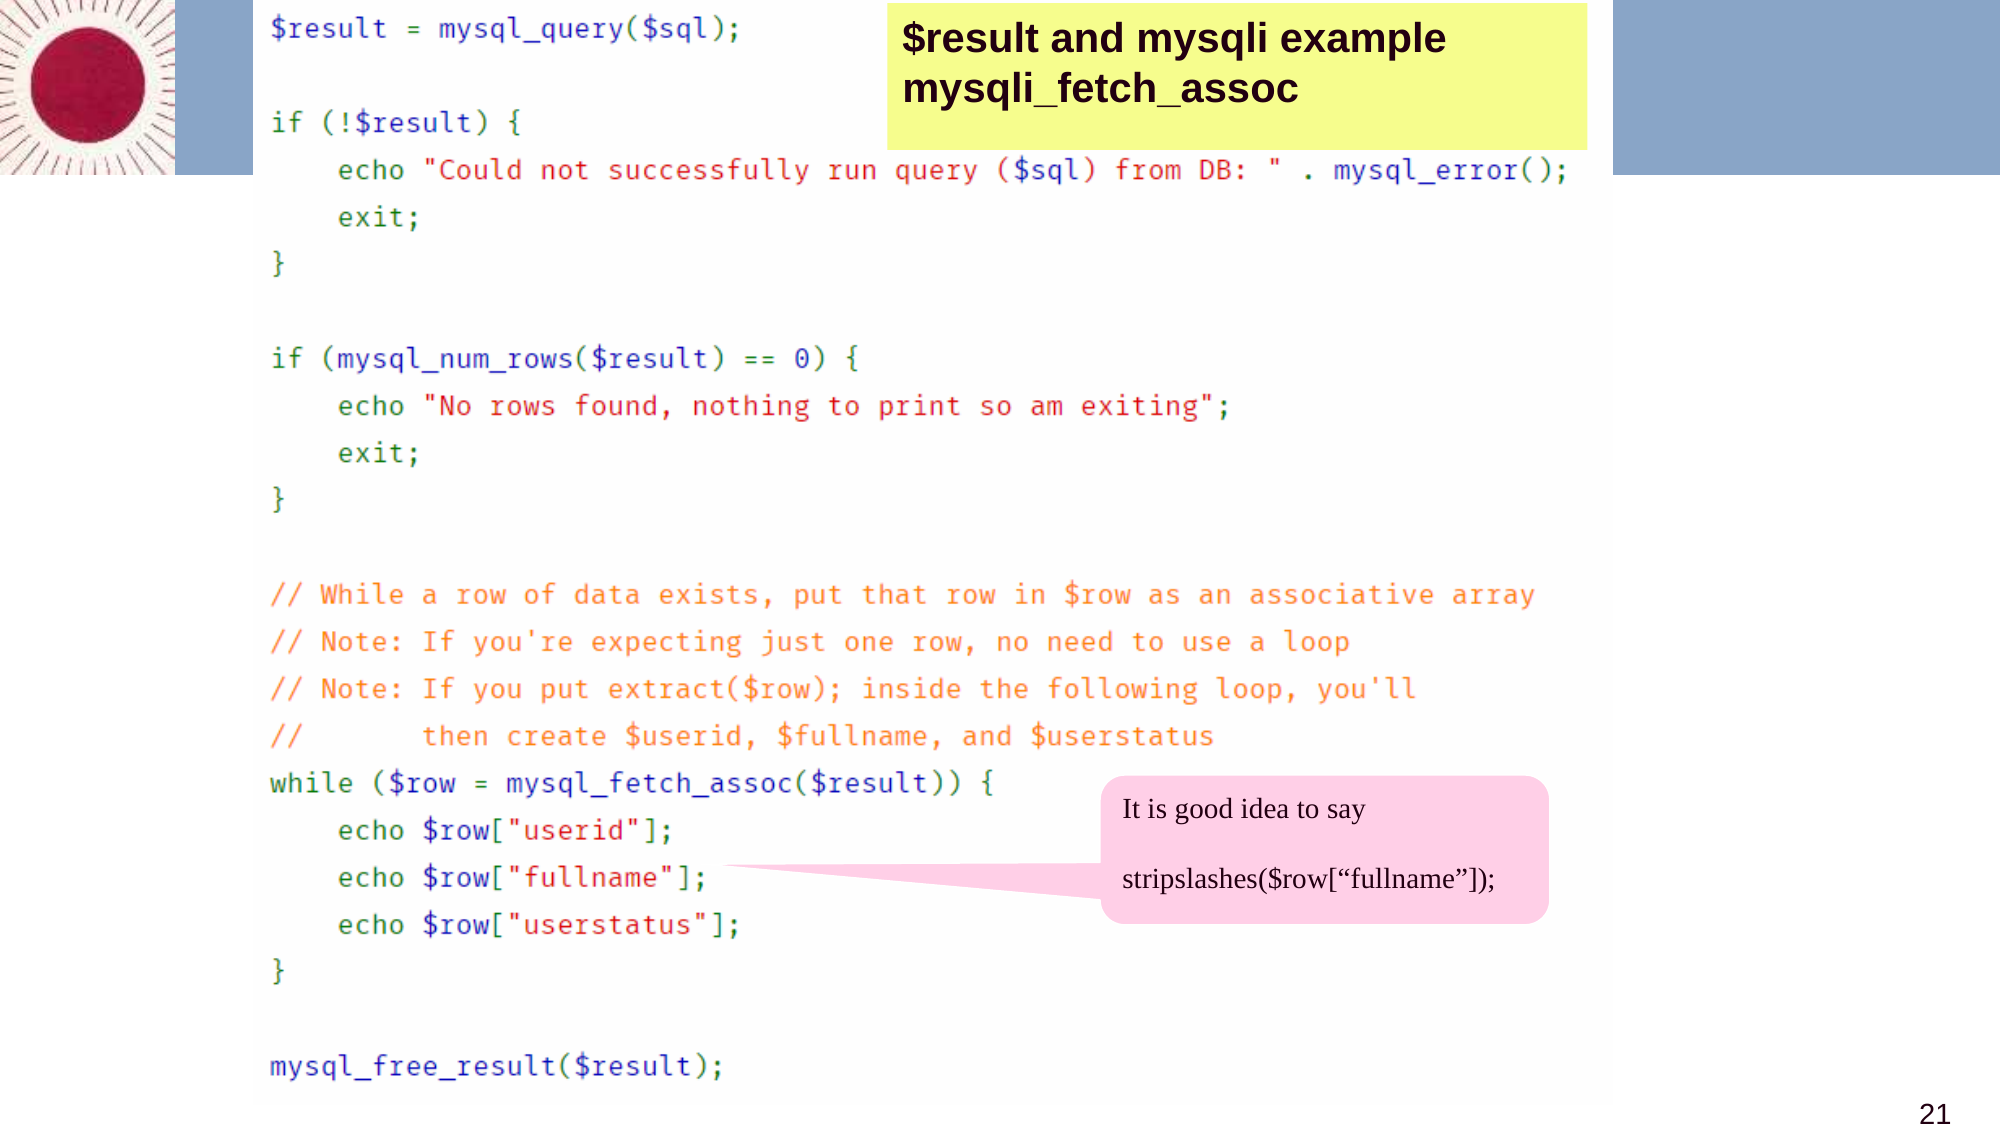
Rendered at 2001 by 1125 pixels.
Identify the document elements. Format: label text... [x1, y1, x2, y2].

picture [0, 0, 175, 175]
picture [252, 0, 1613, 1105]
slide_number 21 [1849, 1087, 1967, 1125]
